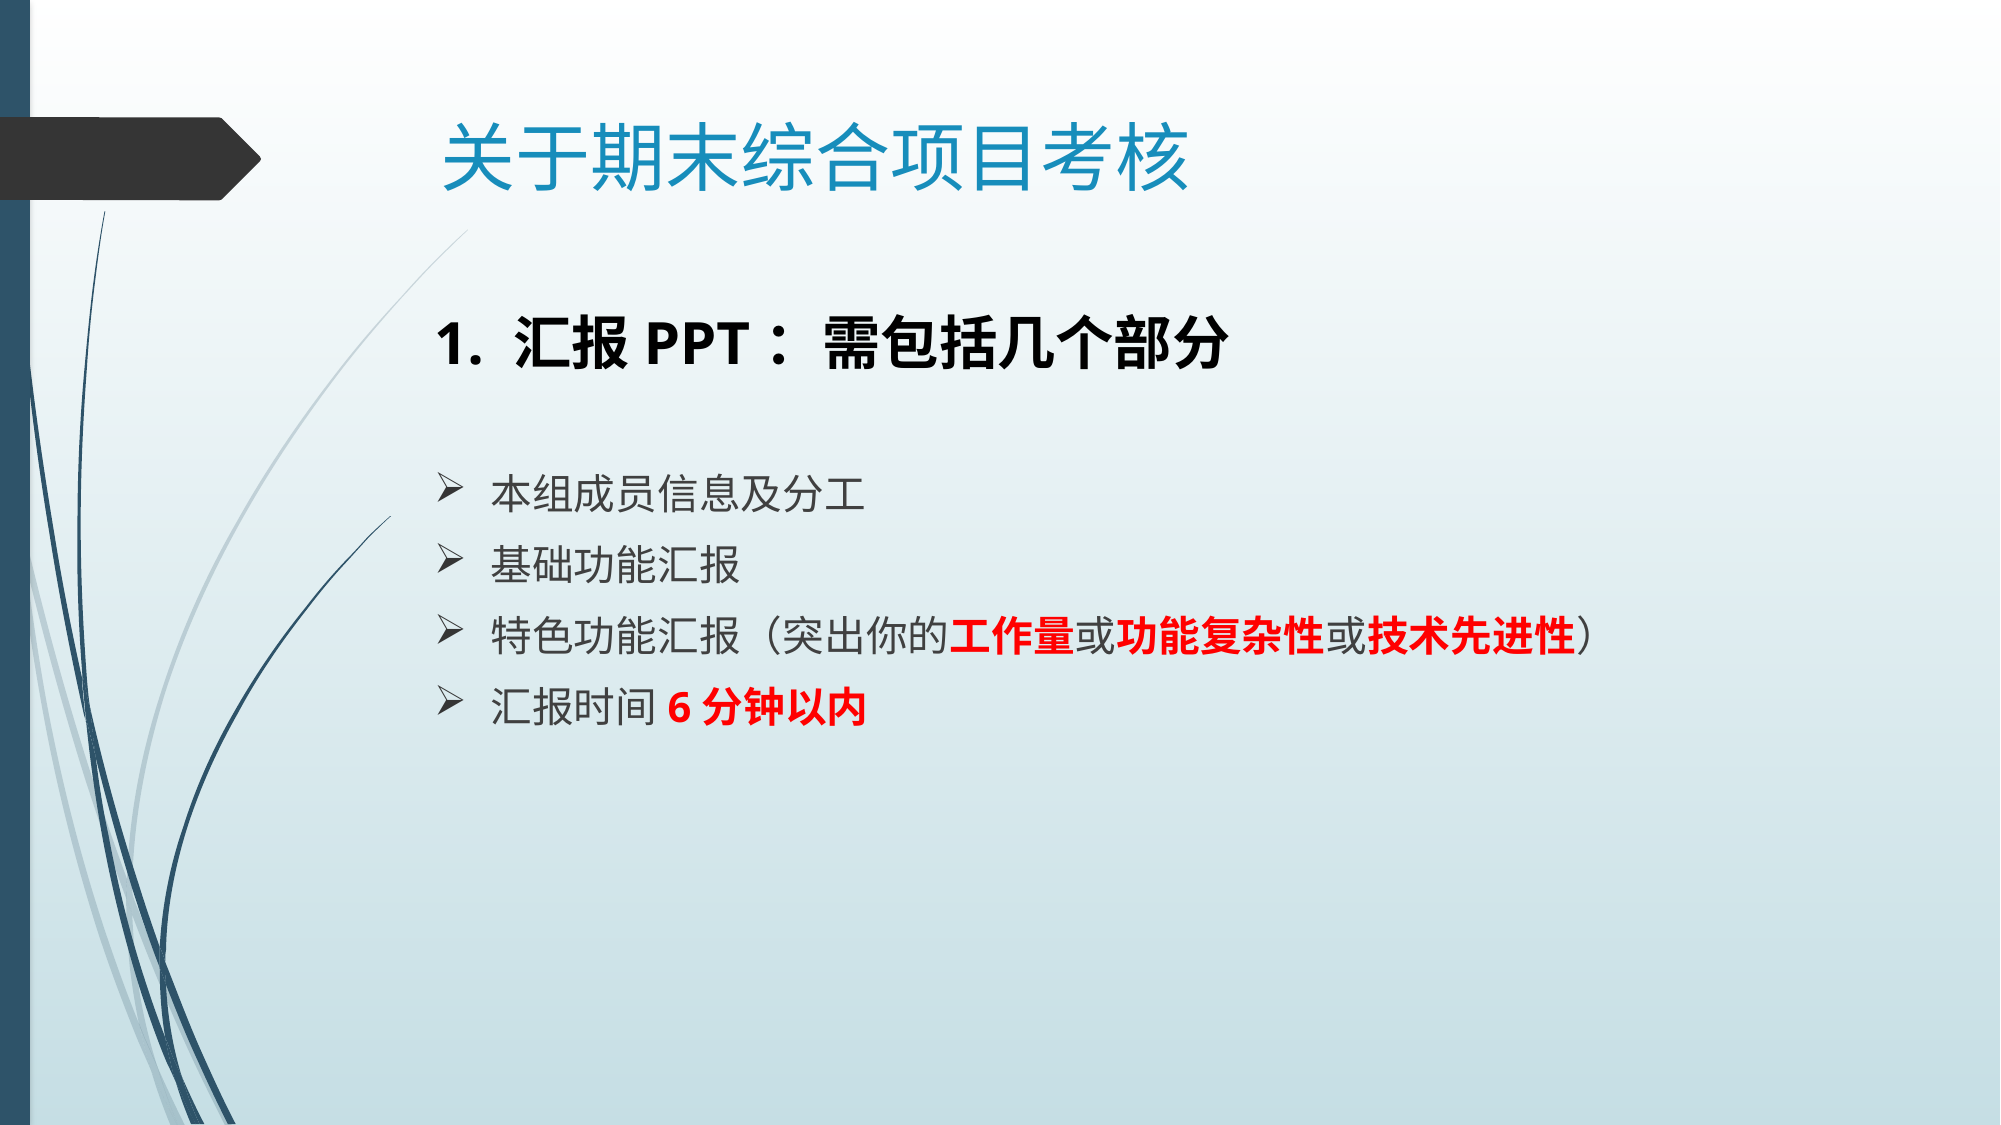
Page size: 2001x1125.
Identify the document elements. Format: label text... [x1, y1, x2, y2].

title 关于期末综合项目考核 [425, 102, 1888, 313]
list 1. 汇报PPT：需包括几个部分 本组成员信息及分工 基础功能汇报 特色功能汇报（突出你的工作量或功能复杂性或技术先进性） 汇报时间6分钟以内 [419, 298, 1882, 919]
